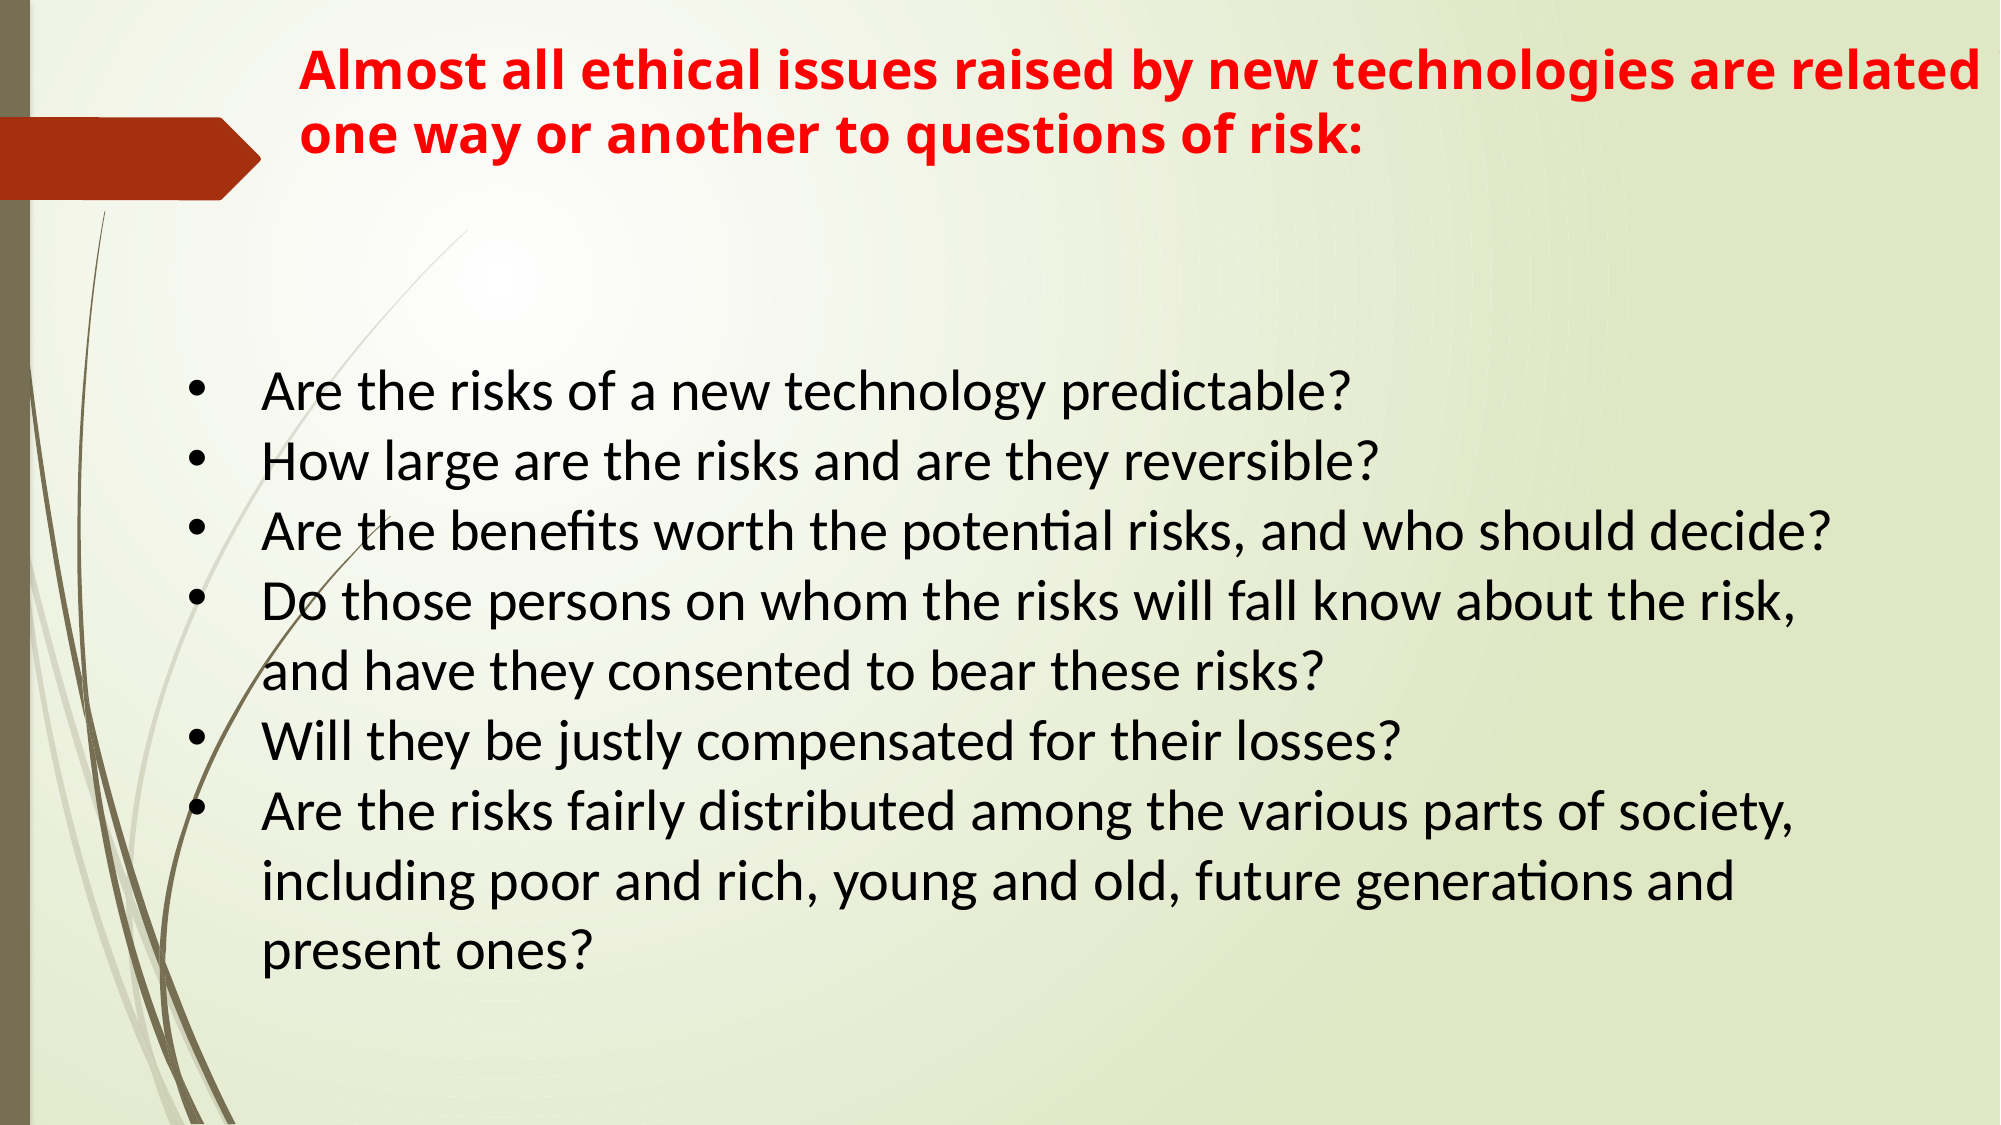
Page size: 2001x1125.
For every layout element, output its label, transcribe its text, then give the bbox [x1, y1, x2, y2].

title Almost all ethical issues raised by new technologies are related in one way or another to questions of risk: [284, 28, 2000, 174]
text_box Are the risks of a new technology predictable? How large are the risks and are they reversible? Are the benefits worth the potential risks, and who should decide? Do those persons on whom the risks will fall know about the risk, and have they consented to bear these risks? Will they be justly compensated for their losses? Are the risks fairly distributed among the various parts of society, including poor and rich, young and old, future generations and present ones? [172, 344, 1882, 990]
